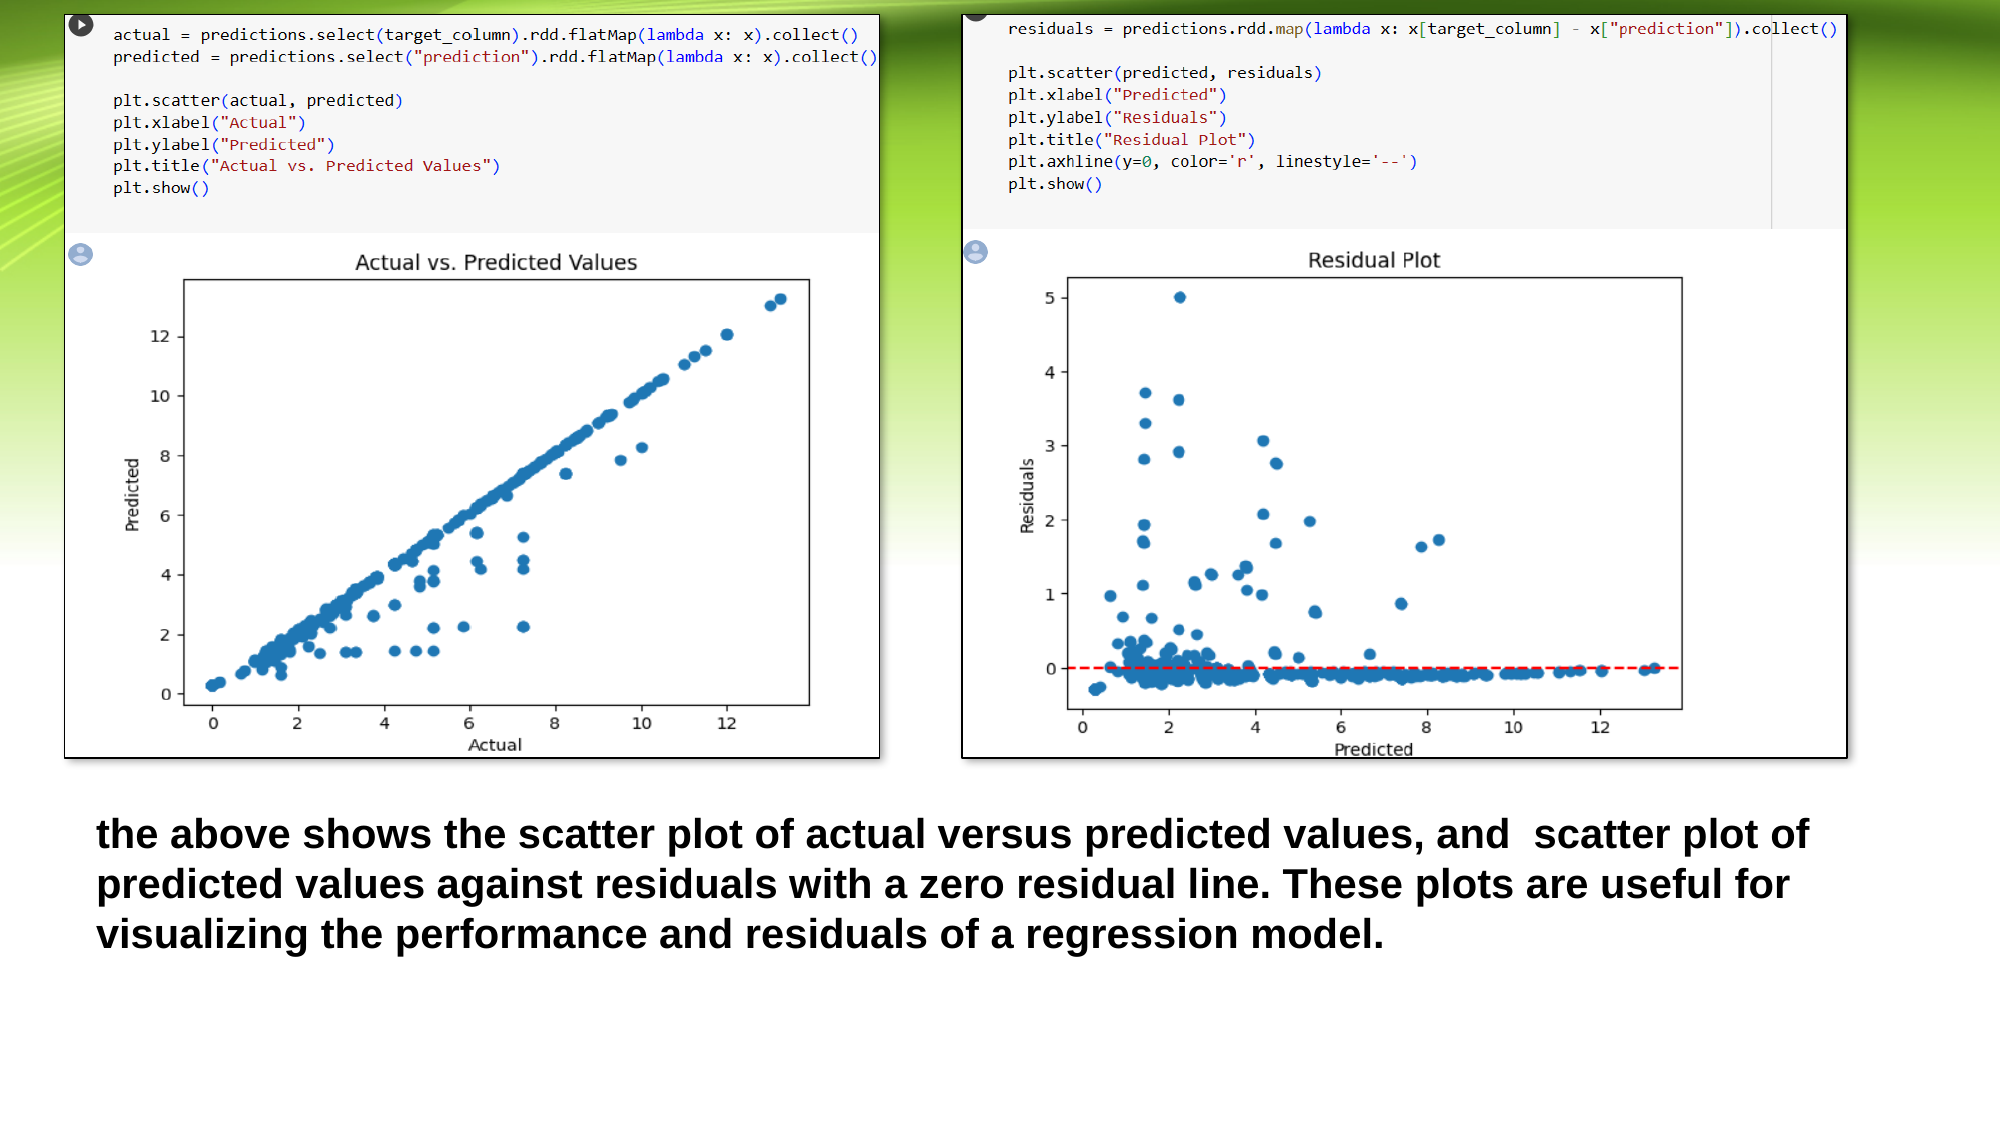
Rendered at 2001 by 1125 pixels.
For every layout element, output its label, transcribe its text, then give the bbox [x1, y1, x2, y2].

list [962, 15, 1847, 758]
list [65, 15, 879, 758]
text_box the above shows the scatter plot of actual versus predicted values, and scatter plot of predicted values against residuals with a zero residual line. These plots are useful for visualizing the performance and residuals of a regression model. [81, 799, 1857, 964]
picture [0, 0, 2000, 1125]
